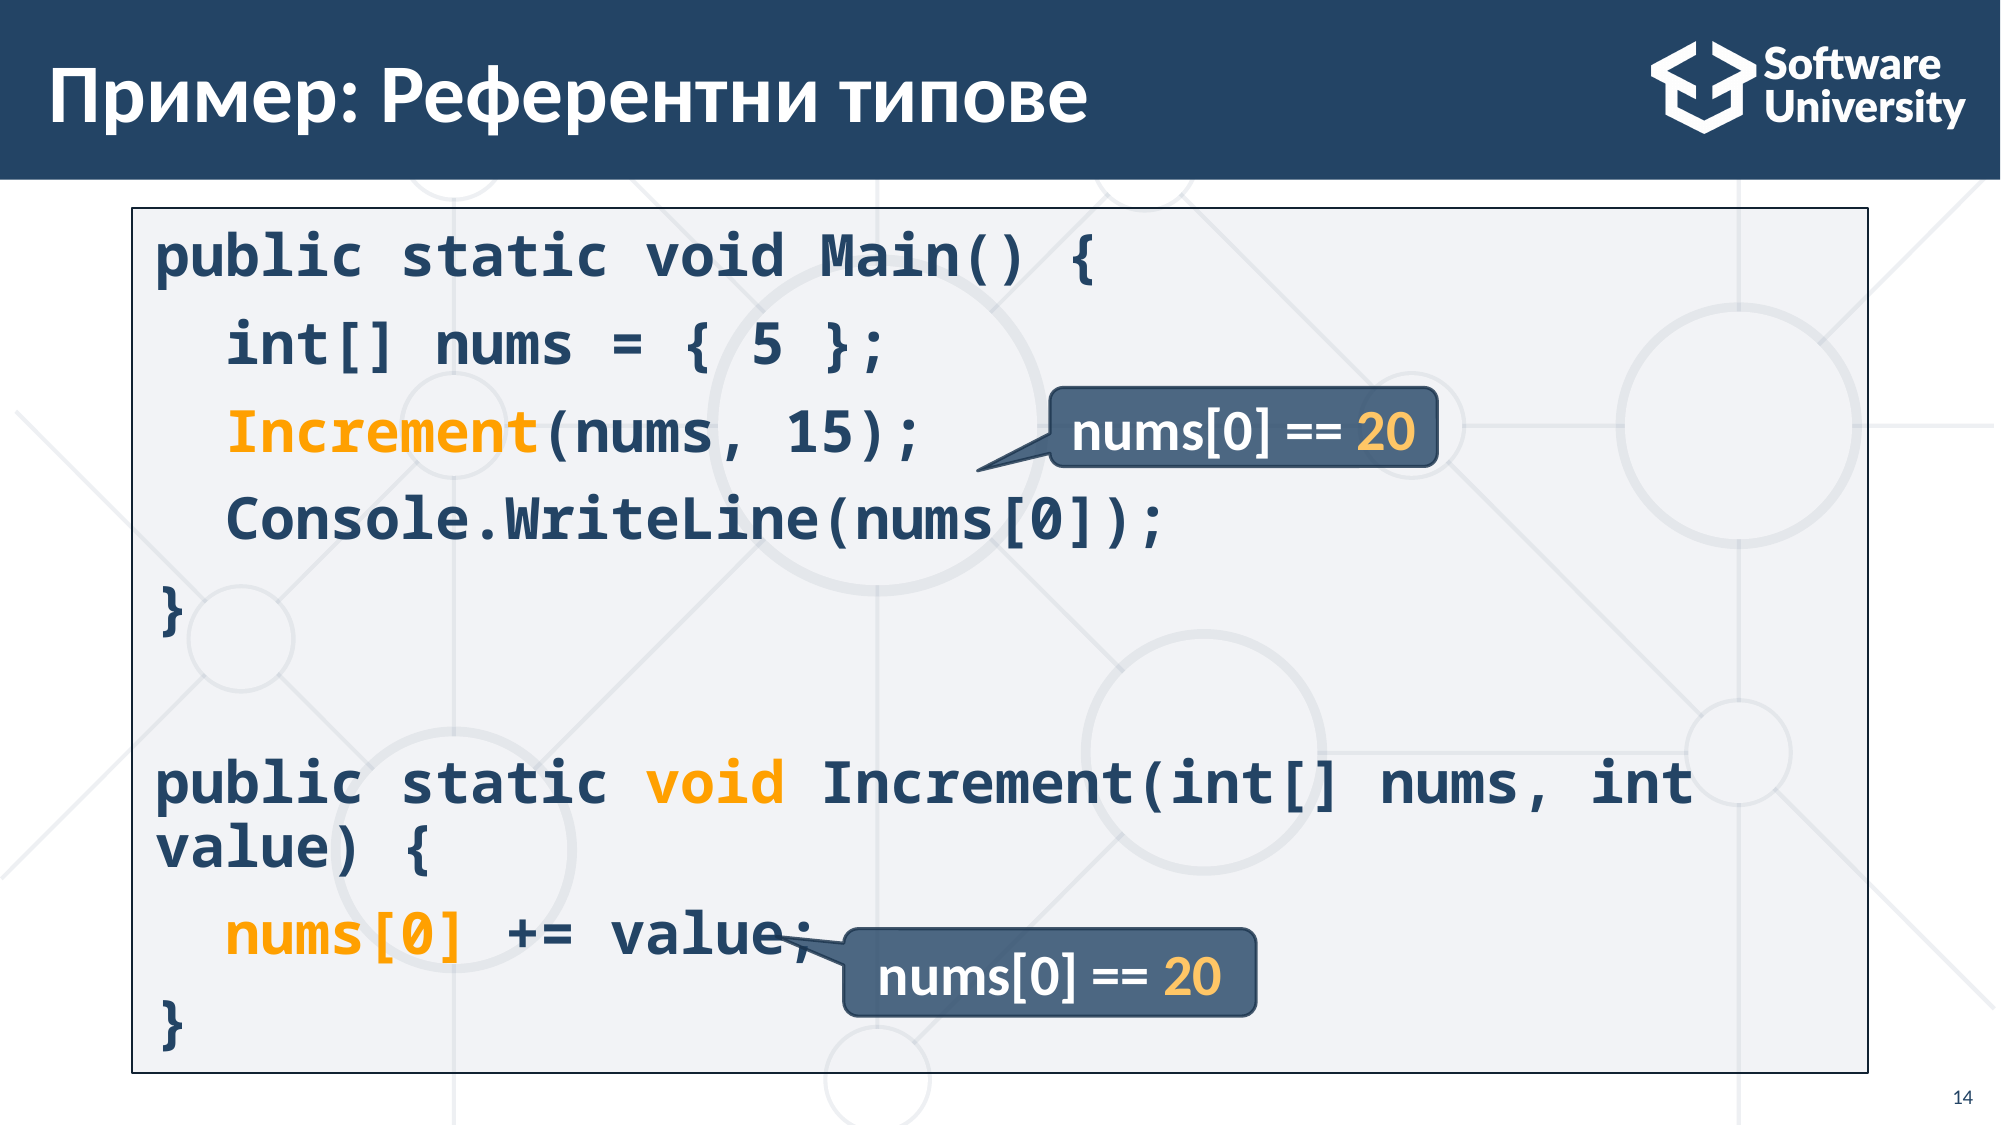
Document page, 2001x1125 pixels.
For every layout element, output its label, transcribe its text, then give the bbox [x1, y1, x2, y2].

text_box nums[0] == 20 [774, 926, 1259, 1019]
title Пример: Референтни типове [31, 16, 1625, 162]
picture [1651, 41, 1966, 134]
text_box nums[0] == 20 [975, 385, 1440, 473]
slide_number 14 [1927, 1067, 1989, 1117]
text_box public static void Main() { int[] nums = { 5 }; Increment(nums, 15); Console.WriteLine(nums[0]); } public static void Increment(int[] nums, int value) { nums[0] += value; } [131, 208, 1868, 1074]
